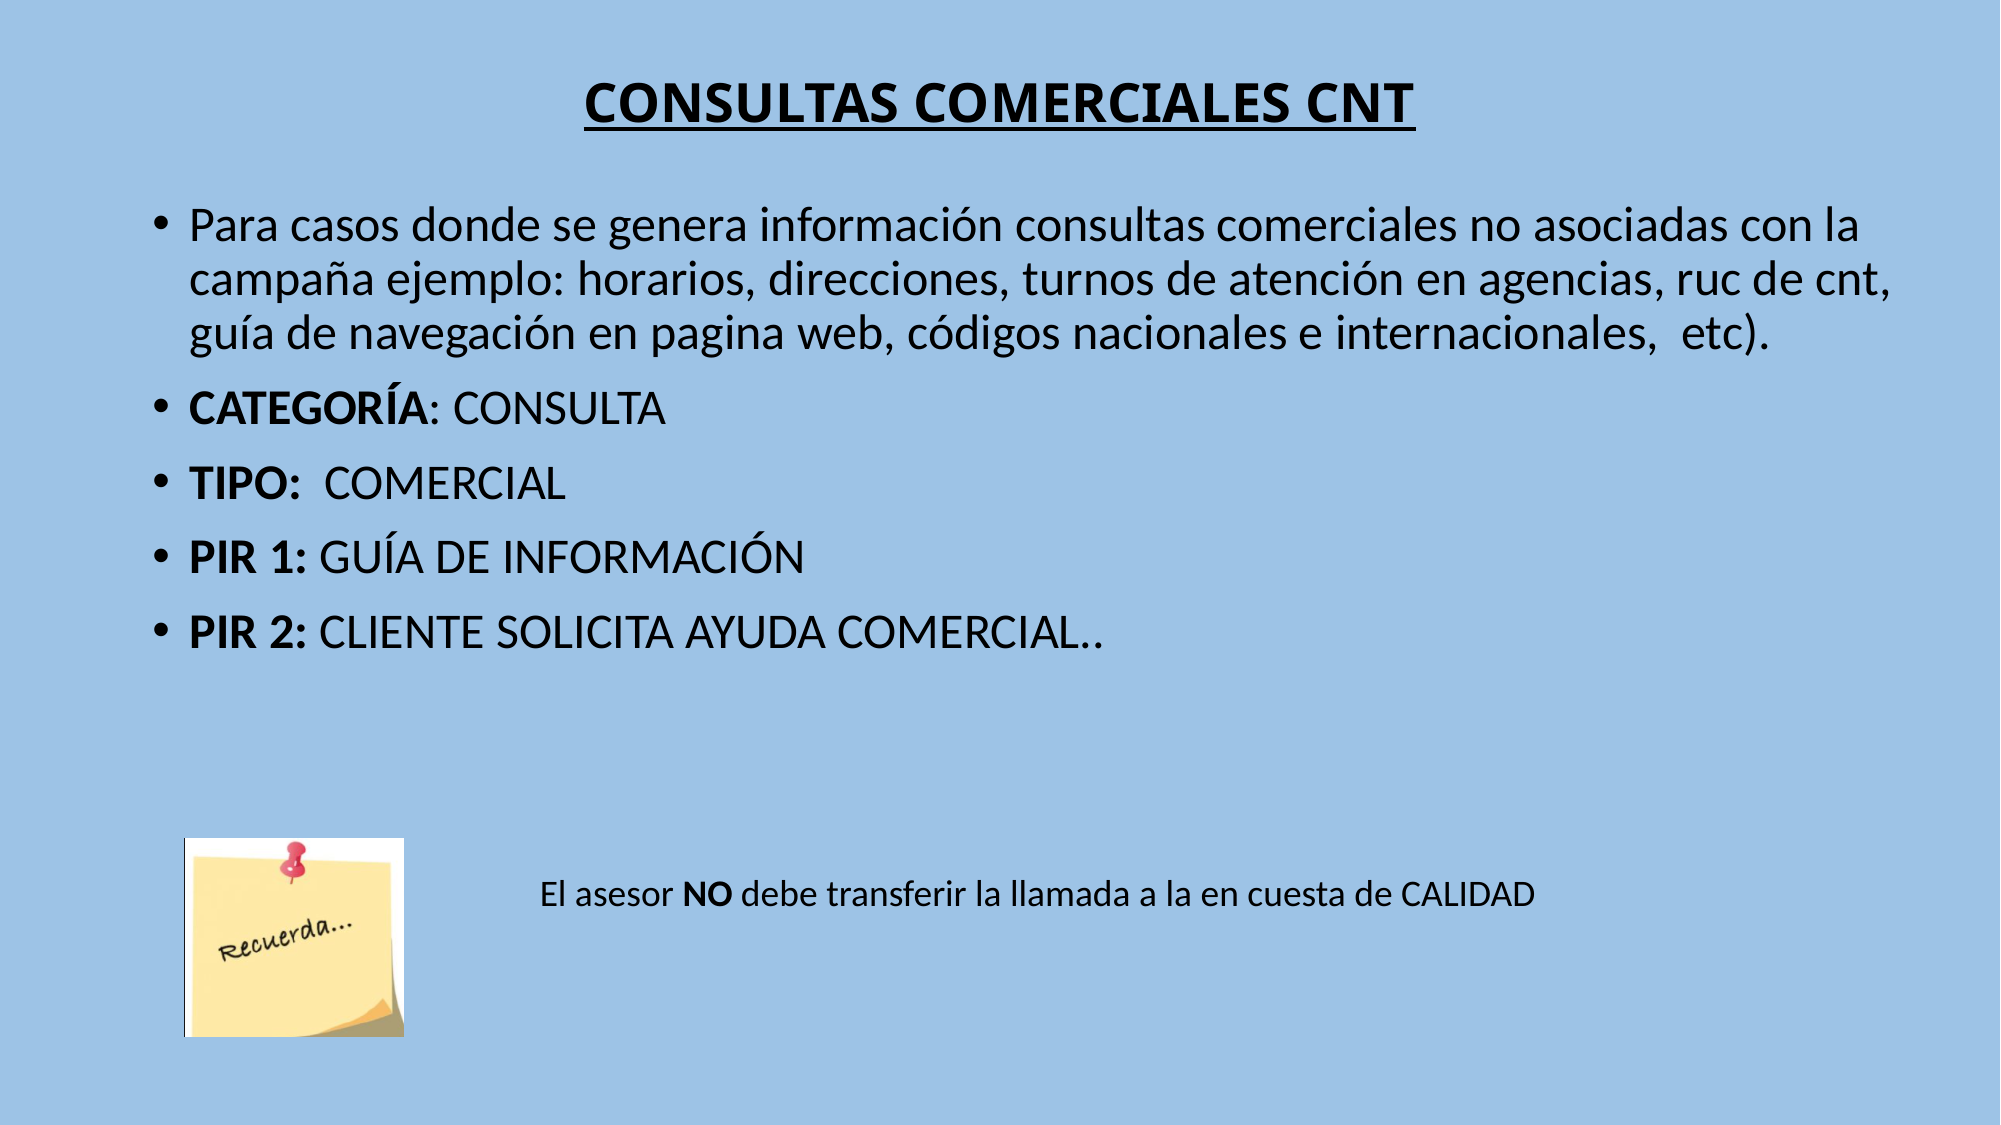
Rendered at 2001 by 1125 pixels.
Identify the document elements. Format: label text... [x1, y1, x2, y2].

list Para casos donde se genera información consultas comerciales no asociadas con la campaña ejemplo: horarios, direcciones, turnos de atención en agencias, ruc de cnt, guía de navegación en pagina web, códigos nacionales e internacionales, etc). CATEGORÍA: CONSULTA TIPO: COMERCIAL PIR 1: GUÍA DE INFORMACIÓN PIR 2: CLIENTE SOLICITA AYUDA COMERCIAL.. [137, 190, 1940, 905]
picture [183, 838, 404, 1037]
text_box El asesor NO debe transferir la llamada a la en cuesta de CALIDAD [524, 861, 1711, 922]
title CONSULTAS COMERCIALES CNT [137, 59, 1863, 150]
